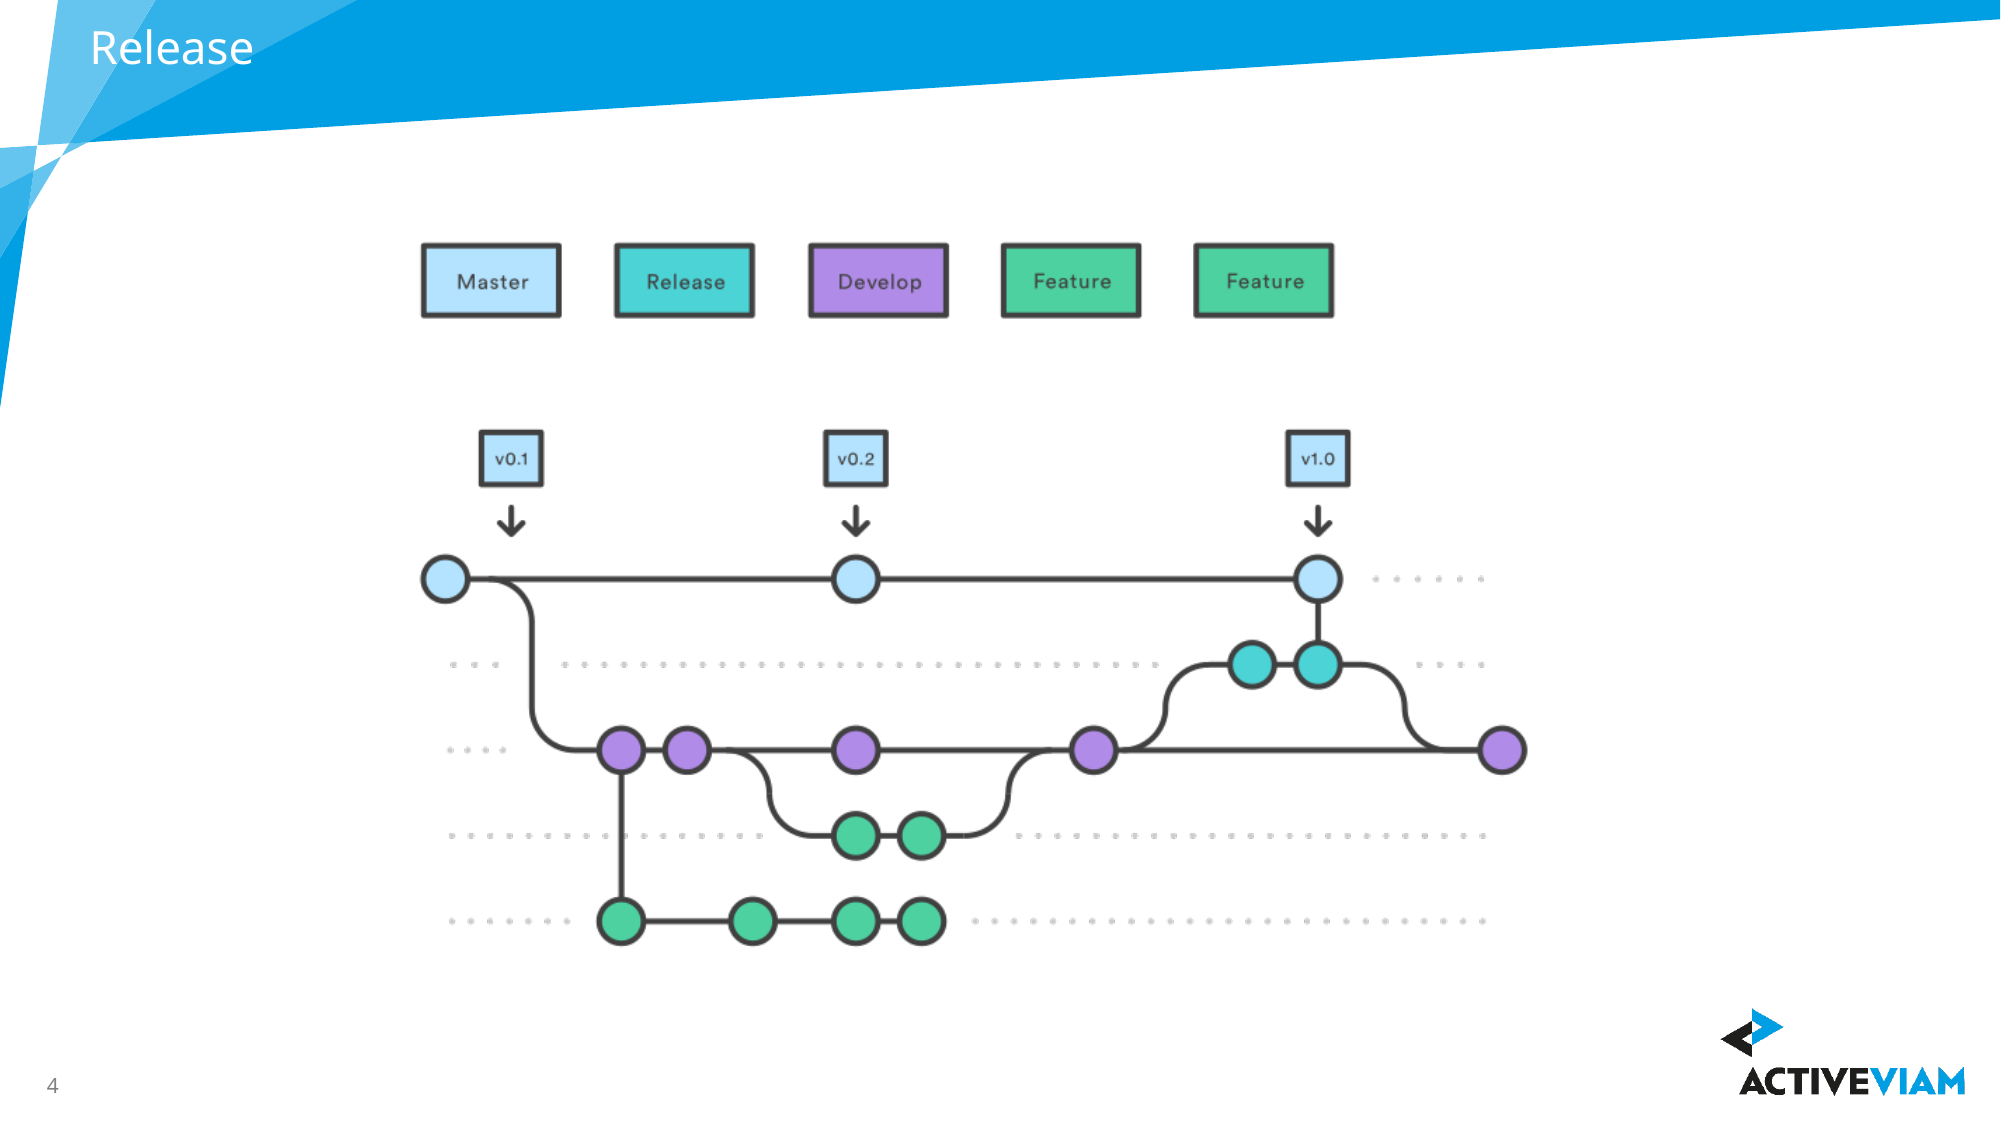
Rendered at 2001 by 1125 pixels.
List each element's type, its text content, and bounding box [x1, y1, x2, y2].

list Release [74, 21, 1064, 110]
picture [1708, 996, 1995, 1104]
picture [413, 238, 1536, 953]
